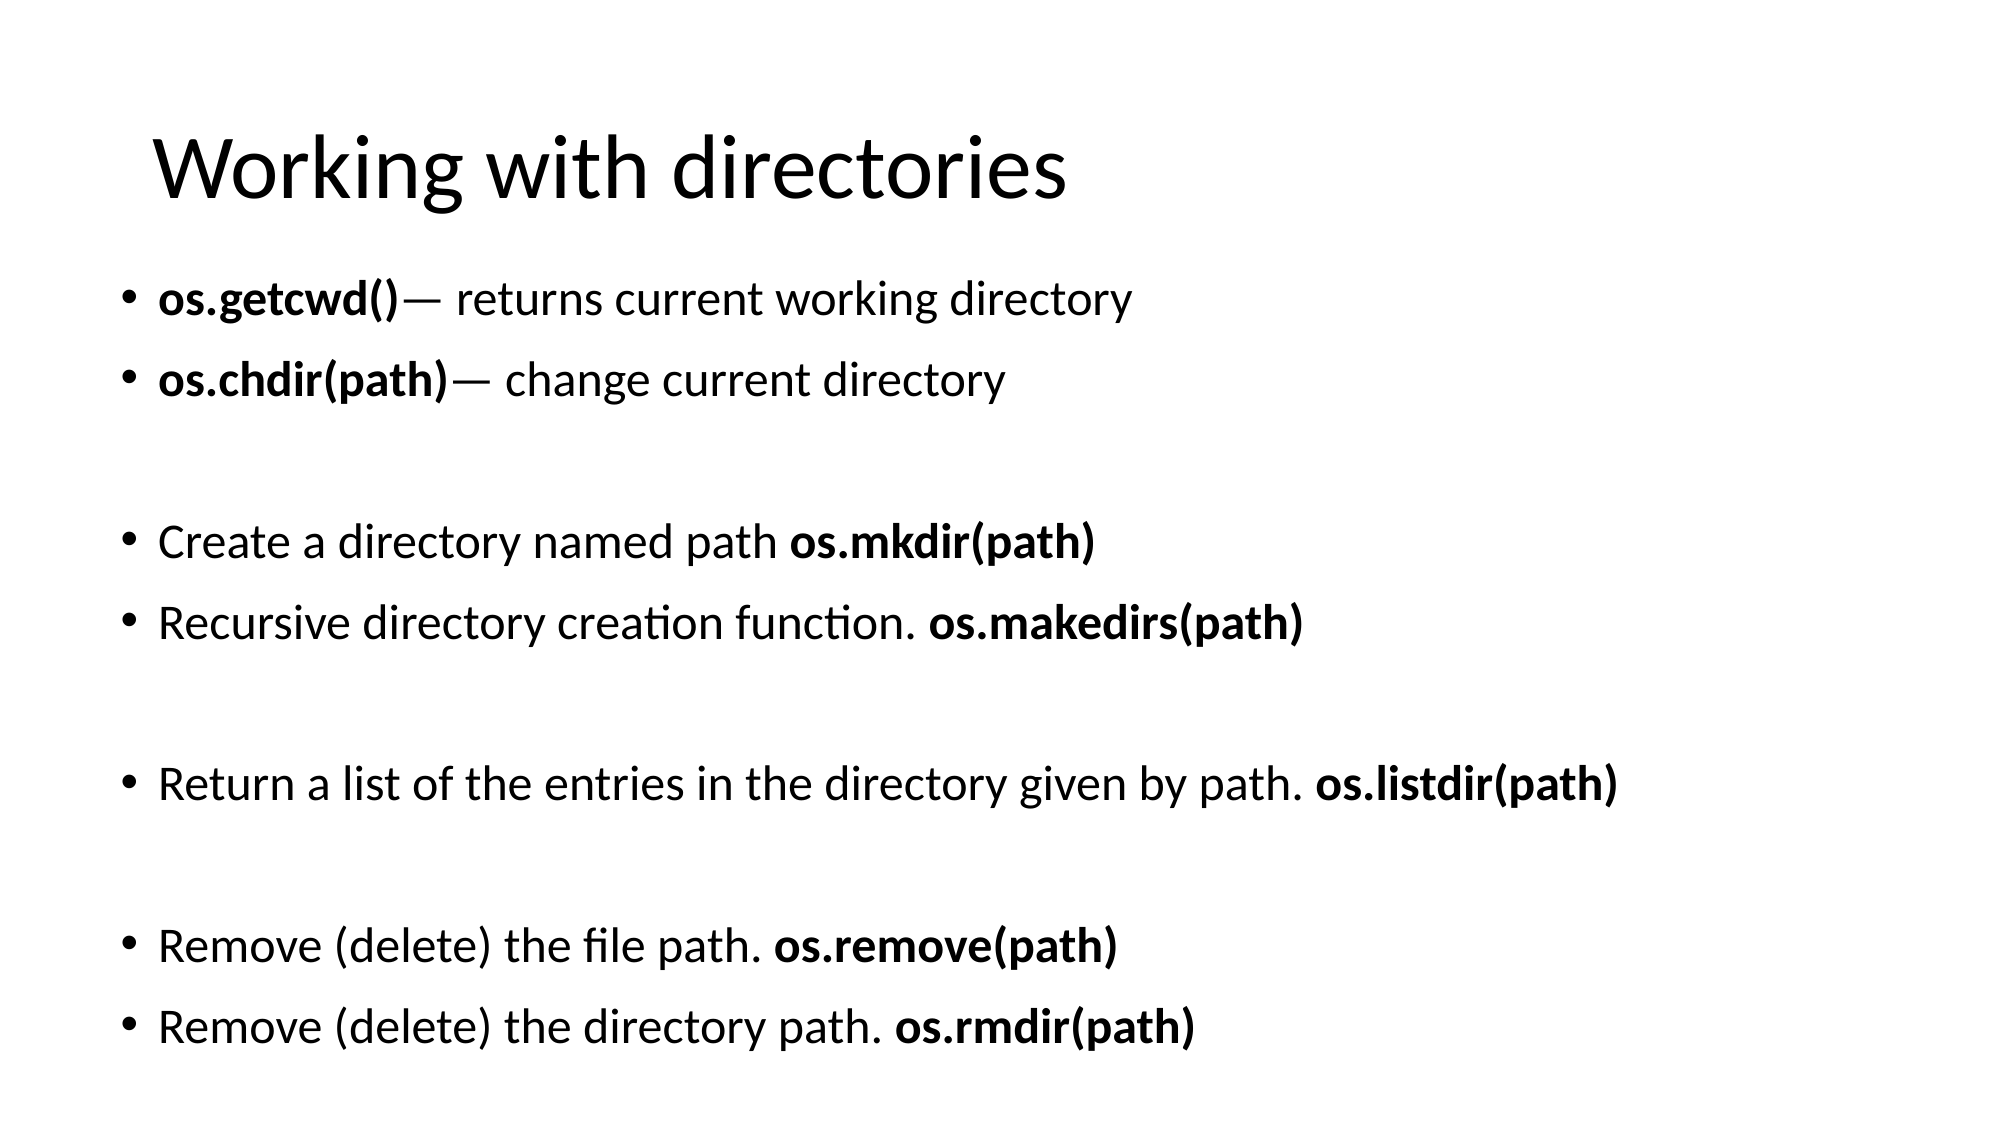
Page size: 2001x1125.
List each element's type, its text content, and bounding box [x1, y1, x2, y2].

list os.getcwd()— returns current working directory os.chdir(path)— change current directory Create a directory named path os.mkdir(path) Recursive directory creation function. os.makedirs(path) Return a list of the entries in the directory given by path. os.listdir(path) Remove (delete) the file path. os.remove(path) Remove (delete) the directory path. os.rmdir(path) [105, 258, 1831, 1066]
title Working with directories [137, 59, 1863, 278]
